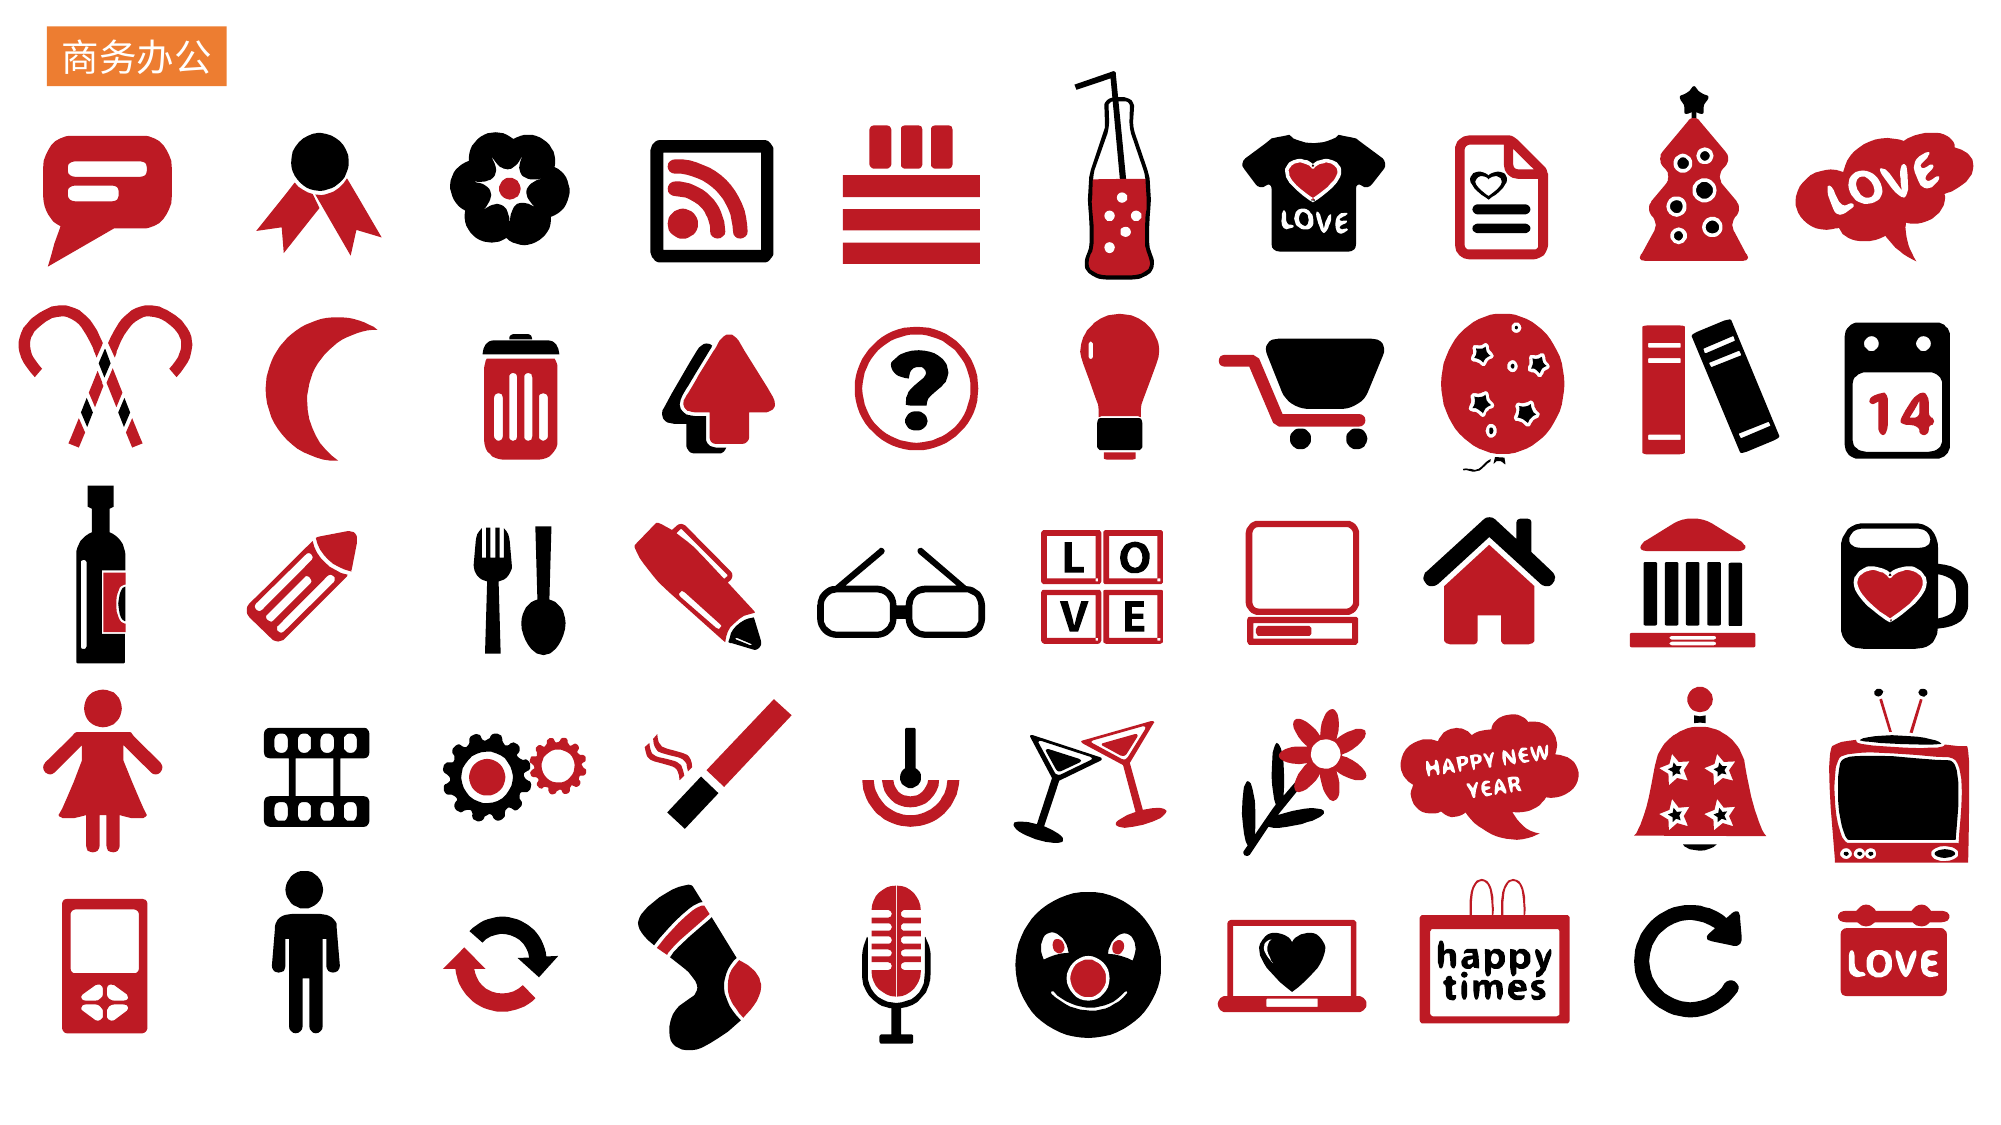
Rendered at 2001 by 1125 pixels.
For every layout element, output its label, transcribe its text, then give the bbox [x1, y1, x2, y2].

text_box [43, 689, 163, 853]
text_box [1841, 523, 1969, 649]
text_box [450, 132, 570, 246]
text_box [1455, 135, 1549, 260]
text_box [862, 727, 960, 827]
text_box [1795, 132, 1974, 262]
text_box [634, 522, 762, 650]
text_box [1074, 71, 1154, 280]
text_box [637, 884, 765, 1050]
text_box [661, 334, 775, 454]
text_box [256, 132, 382, 256]
text_box [62, 898, 148, 1034]
text_box [263, 727, 370, 827]
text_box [271, 871, 340, 1034]
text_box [473, 526, 566, 656]
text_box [854, 326, 979, 451]
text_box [1829, 689, 1970, 863]
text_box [1629, 518, 1756, 648]
text_box 商务办公 [46, 26, 227, 87]
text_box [650, 140, 774, 263]
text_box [1837, 904, 1950, 996]
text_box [1041, 530, 1163, 644]
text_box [1844, 322, 1950, 459]
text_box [1639, 86, 1749, 261]
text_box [1080, 313, 1160, 460]
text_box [1423, 517, 1556, 645]
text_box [76, 485, 126, 664]
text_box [1015, 892, 1161, 1038]
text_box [1242, 134, 1386, 252]
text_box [1634, 686, 1767, 851]
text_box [862, 885, 931, 1044]
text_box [1217, 919, 1367, 1013]
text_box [442, 916, 559, 1012]
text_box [18, 305, 193, 448]
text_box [1241, 709, 1367, 856]
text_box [1419, 878, 1570, 1024]
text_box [1441, 313, 1565, 472]
text_box [265, 317, 378, 461]
text_box [1247, 616, 1359, 645]
text_box [246, 541, 348, 642]
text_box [842, 125, 980, 264]
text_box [644, 699, 792, 829]
text_box [817, 547, 986, 638]
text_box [1218, 338, 1385, 450]
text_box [442, 733, 587, 822]
text_box [1634, 905, 1742, 1018]
text_box [315, 531, 357, 572]
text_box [1642, 319, 1780, 455]
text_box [1013, 721, 1167, 843]
text_box [1245, 520, 1360, 615]
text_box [482, 334, 560, 460]
text_box [43, 135, 172, 267]
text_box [1400, 714, 1579, 840]
